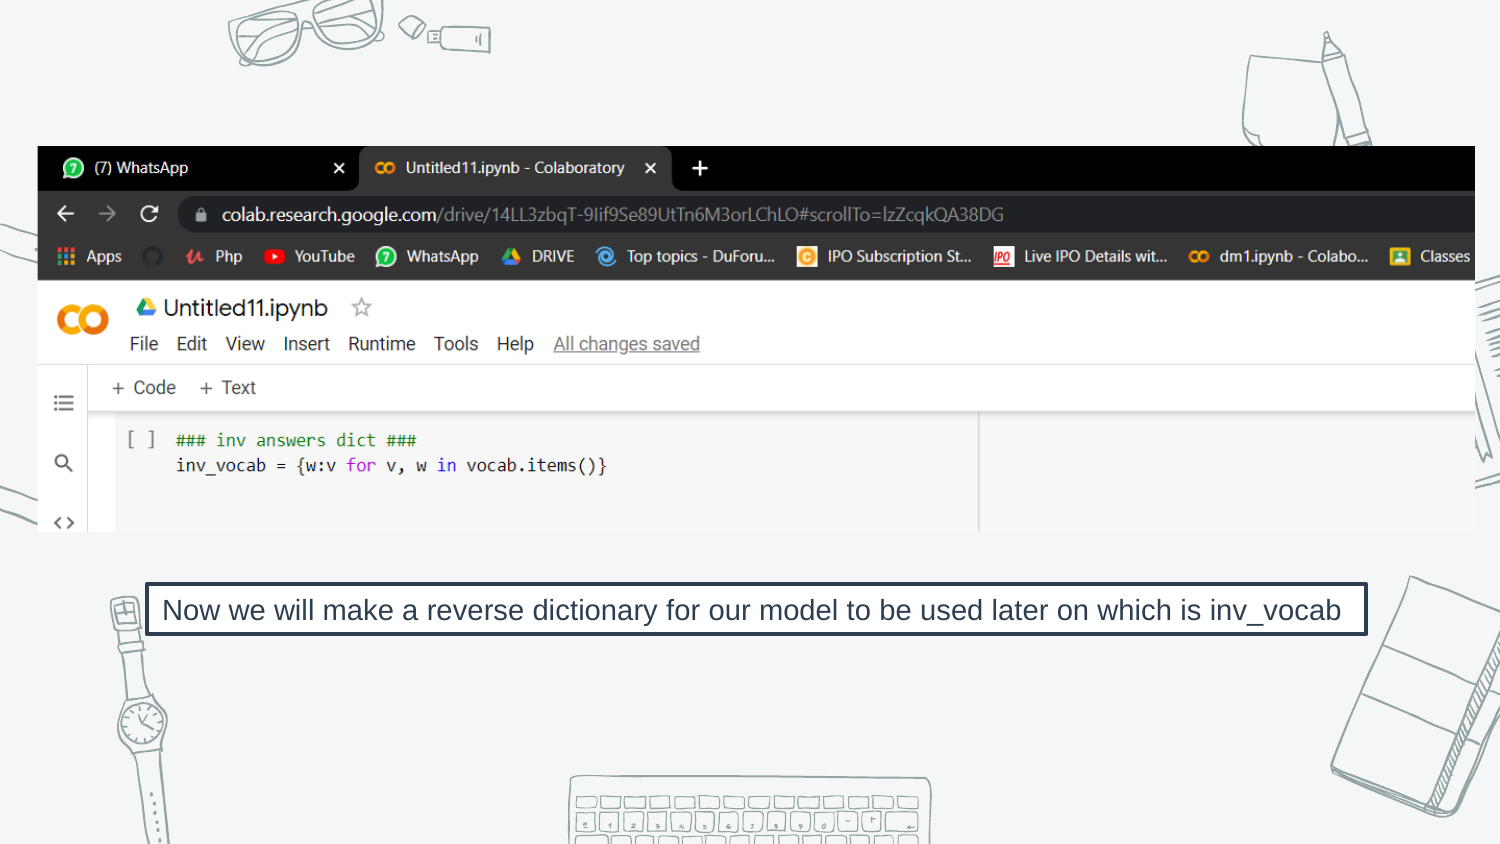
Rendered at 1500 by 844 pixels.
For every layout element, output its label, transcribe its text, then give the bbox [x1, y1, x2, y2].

picture [37, 146, 1476, 532]
text_box Now we will make a reverse dictionary for our model to be used later on which is inv_vocab [145, 582, 1368, 636]
